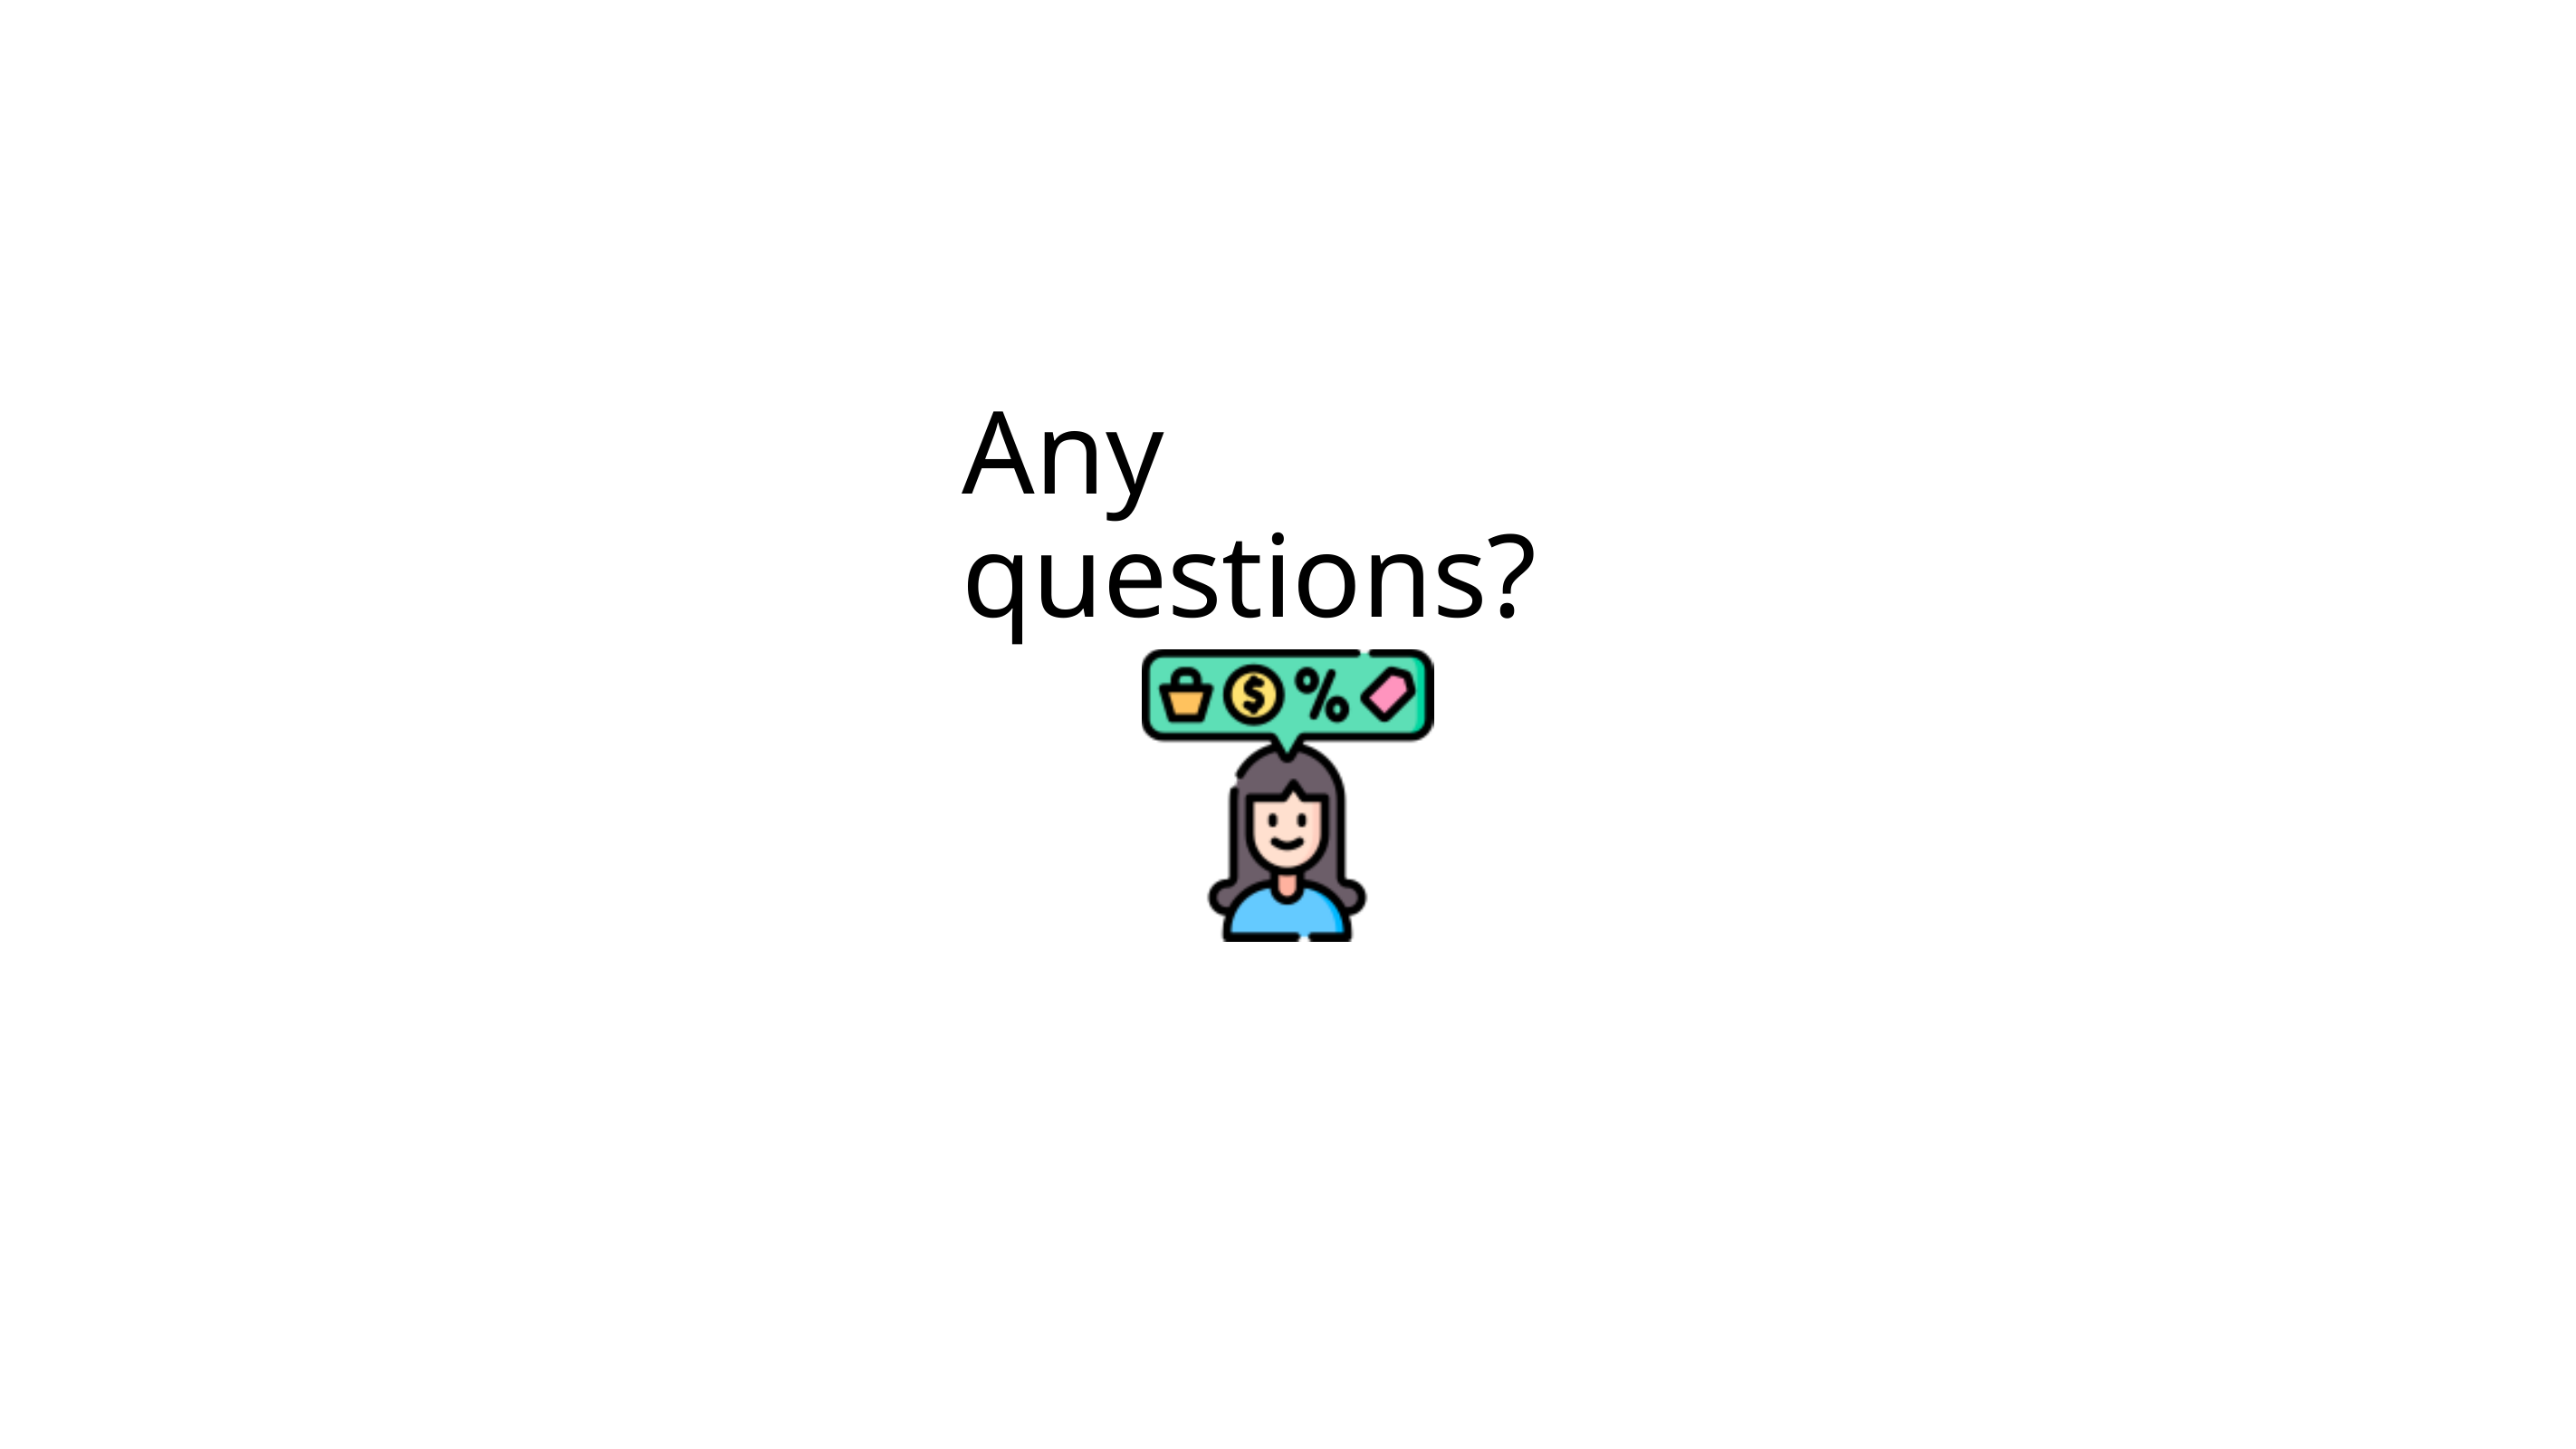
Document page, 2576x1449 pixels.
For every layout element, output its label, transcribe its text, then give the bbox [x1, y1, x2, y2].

title Any questions? [948, 387, 1627, 650]
picture [1141, 649, 1434, 943]
